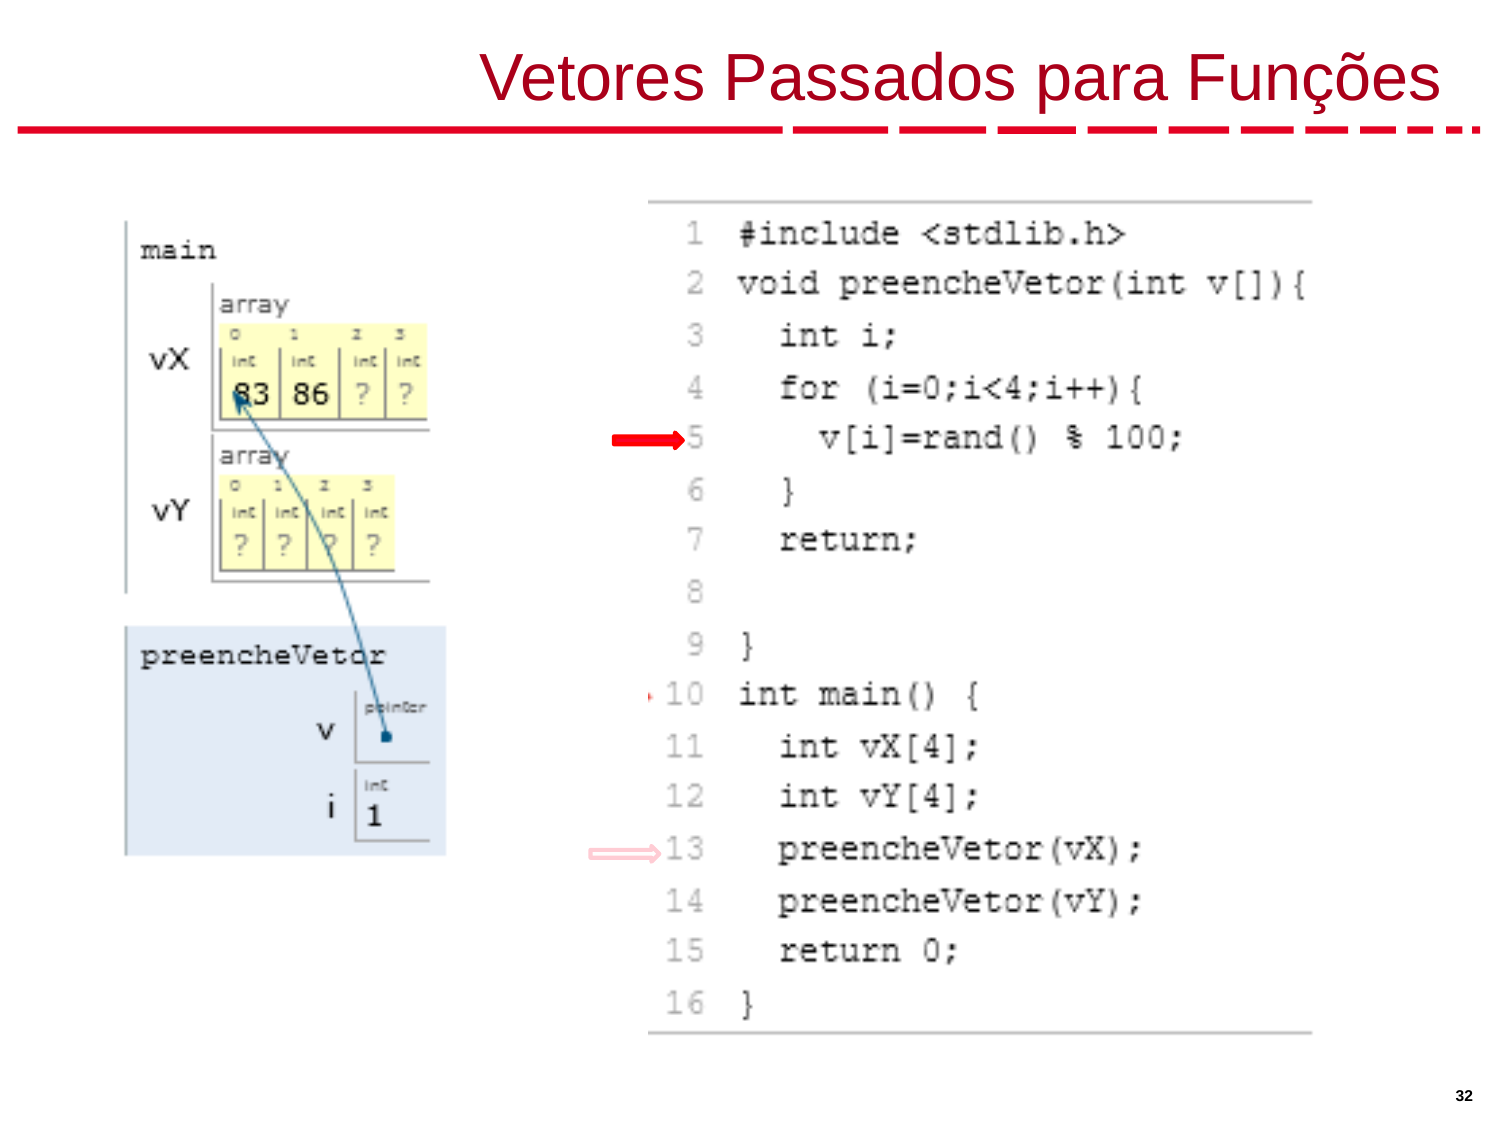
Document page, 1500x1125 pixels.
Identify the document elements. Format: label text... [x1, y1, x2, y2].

title Vetores Passados para Funções [45, 12, 1459, 122]
picture [111, 219, 482, 870]
text_box [588, 847, 643, 860]
picture [648, 184, 1424, 1047]
text_box [611, 434, 643, 447]
